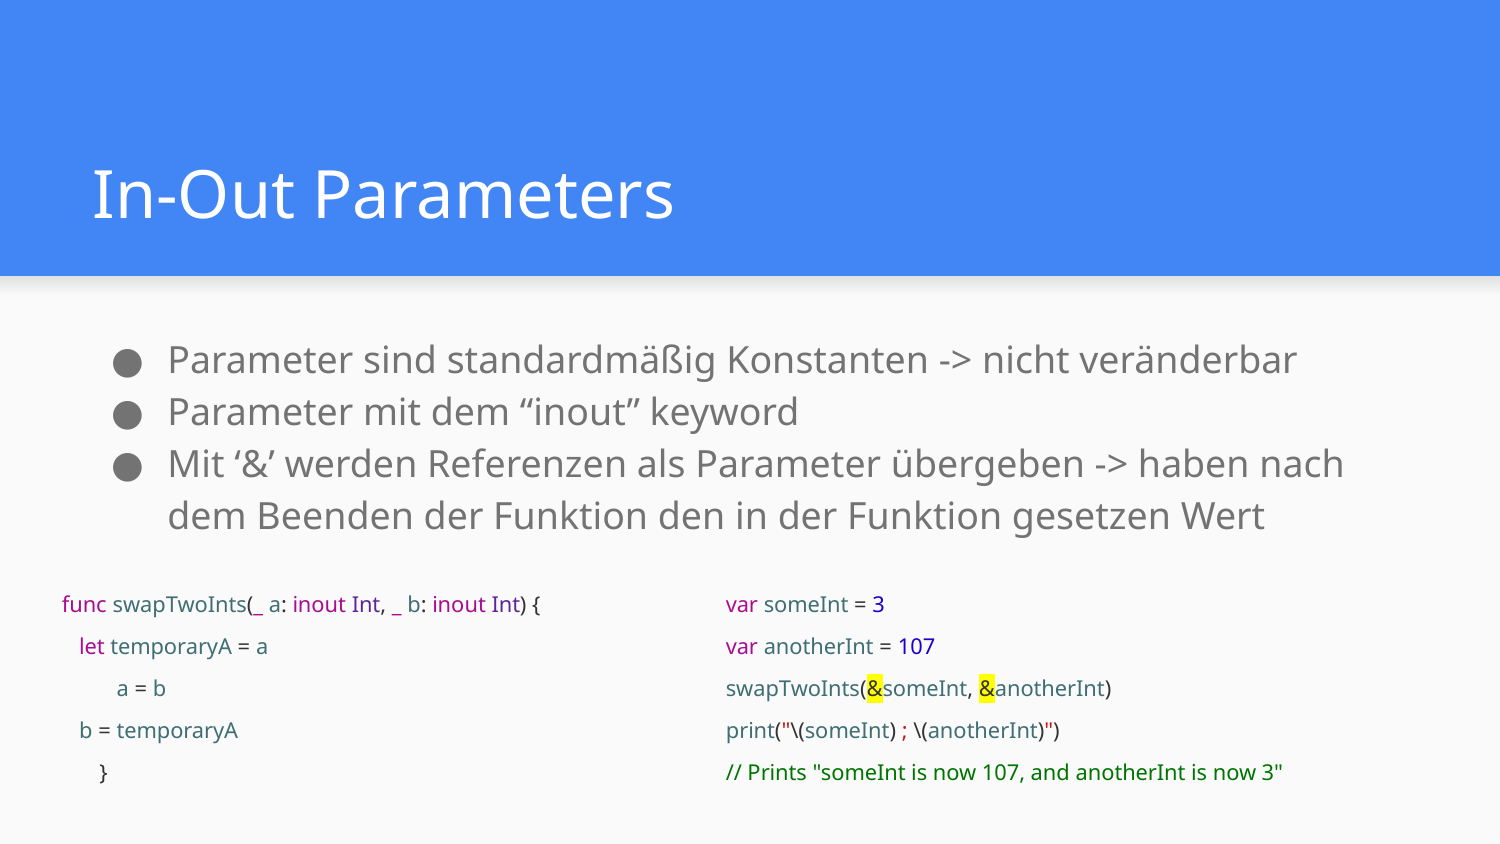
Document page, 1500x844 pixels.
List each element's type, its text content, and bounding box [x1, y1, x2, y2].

text_box var someInt = 3 var anotherInt = 107 swapTwoInts(&someInt, &anotherInt) print("\(someInt) ; \(anotherInt)") // Prints "someInt is now 107, and anotherInt is now 3" [673, 560, 1439, 844]
list Parameter sind standardmäßig Konstanten -> nicht veränderbar Parameter mit dem “inout” keyword Mit ‘&’ werden Referenzen als Parameter übergeben -> haben nach dem Beenden der Funktion den in der Funktion gesetzen Wert [77, 314, 1427, 560]
title In-Out Parameters [77, 121, 1427, 248]
text_box func swapTwoInts(_ a: inout Int, _ b: inout Int) { let temporaryA = a a = b b = temporaryA } [9, 560, 673, 834]
